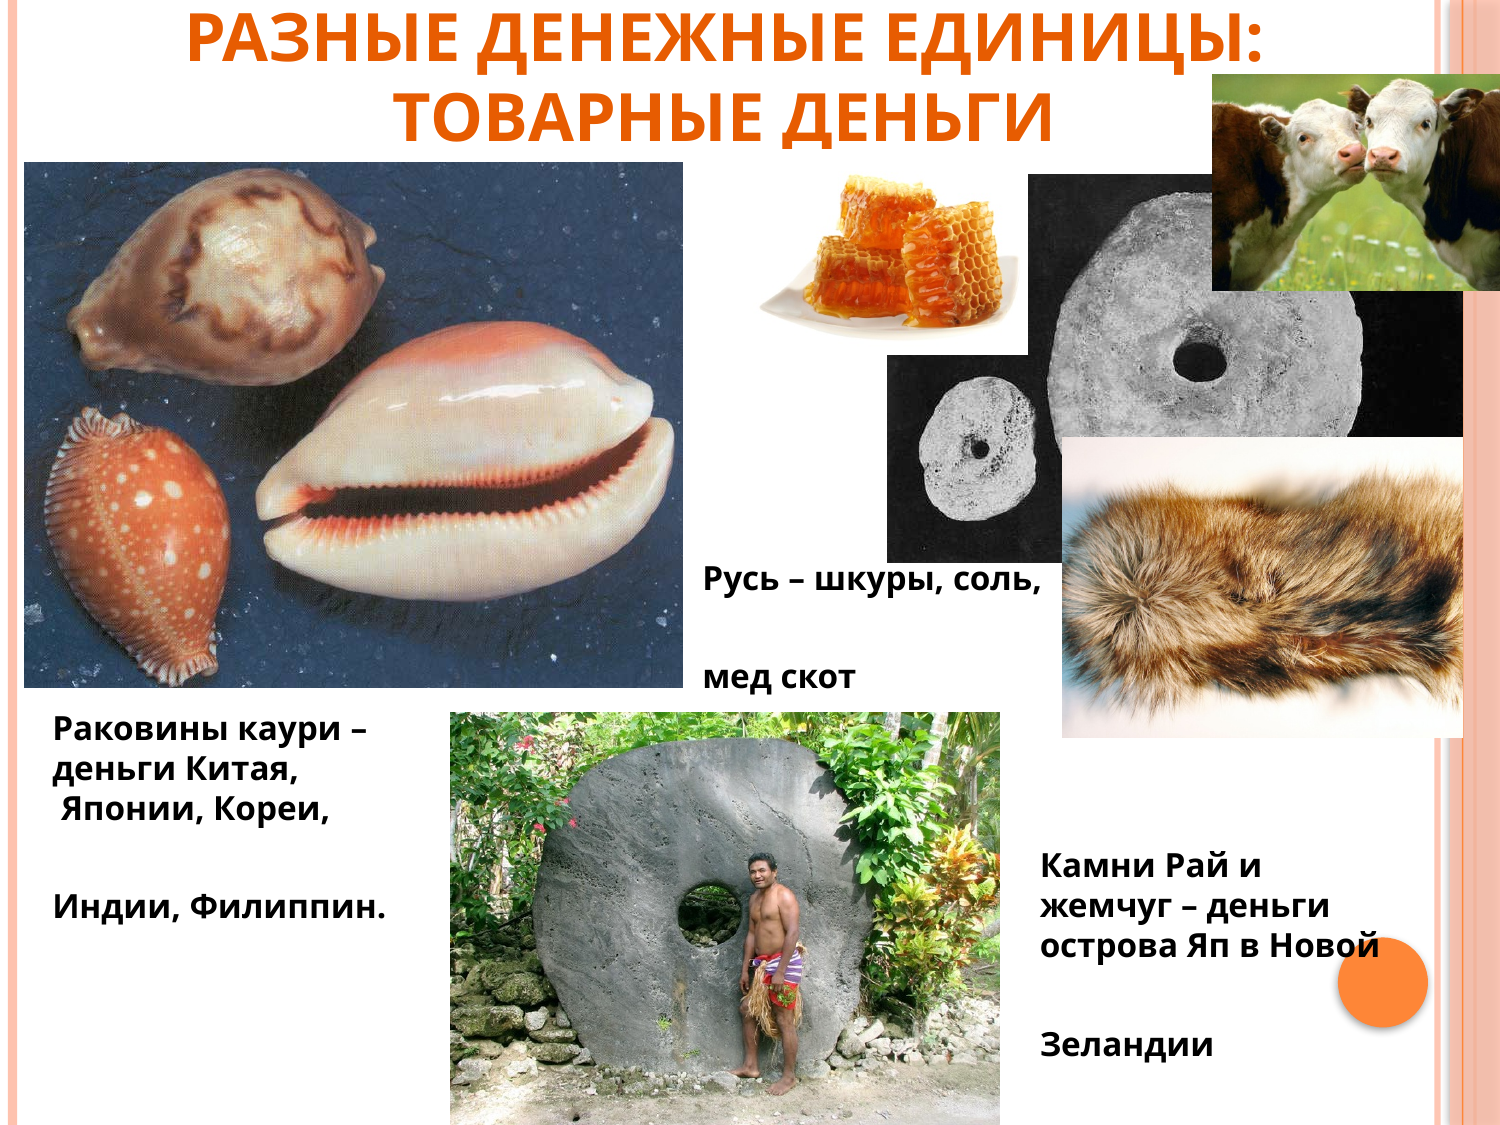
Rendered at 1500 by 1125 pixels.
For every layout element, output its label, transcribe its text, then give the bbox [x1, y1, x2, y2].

picture [24, 161, 683, 688]
text_box Русь – шкуры, соль, мед скот [687, 549, 1056, 715]
picture [749, 74, 1500, 739]
title Разные денежные единицы: товарные деньги [75, 0, 1375, 163]
text_box Камни Рай и жемчуг – деньги острова Яп в Новой Зеландии [1024, 837, 1400, 1082]
picture [449, 711, 1001, 1125]
text_box Раковины каури – деньги Китая, Японии, Кореи, Индии, Филиппин. [37, 699, 450, 945]
